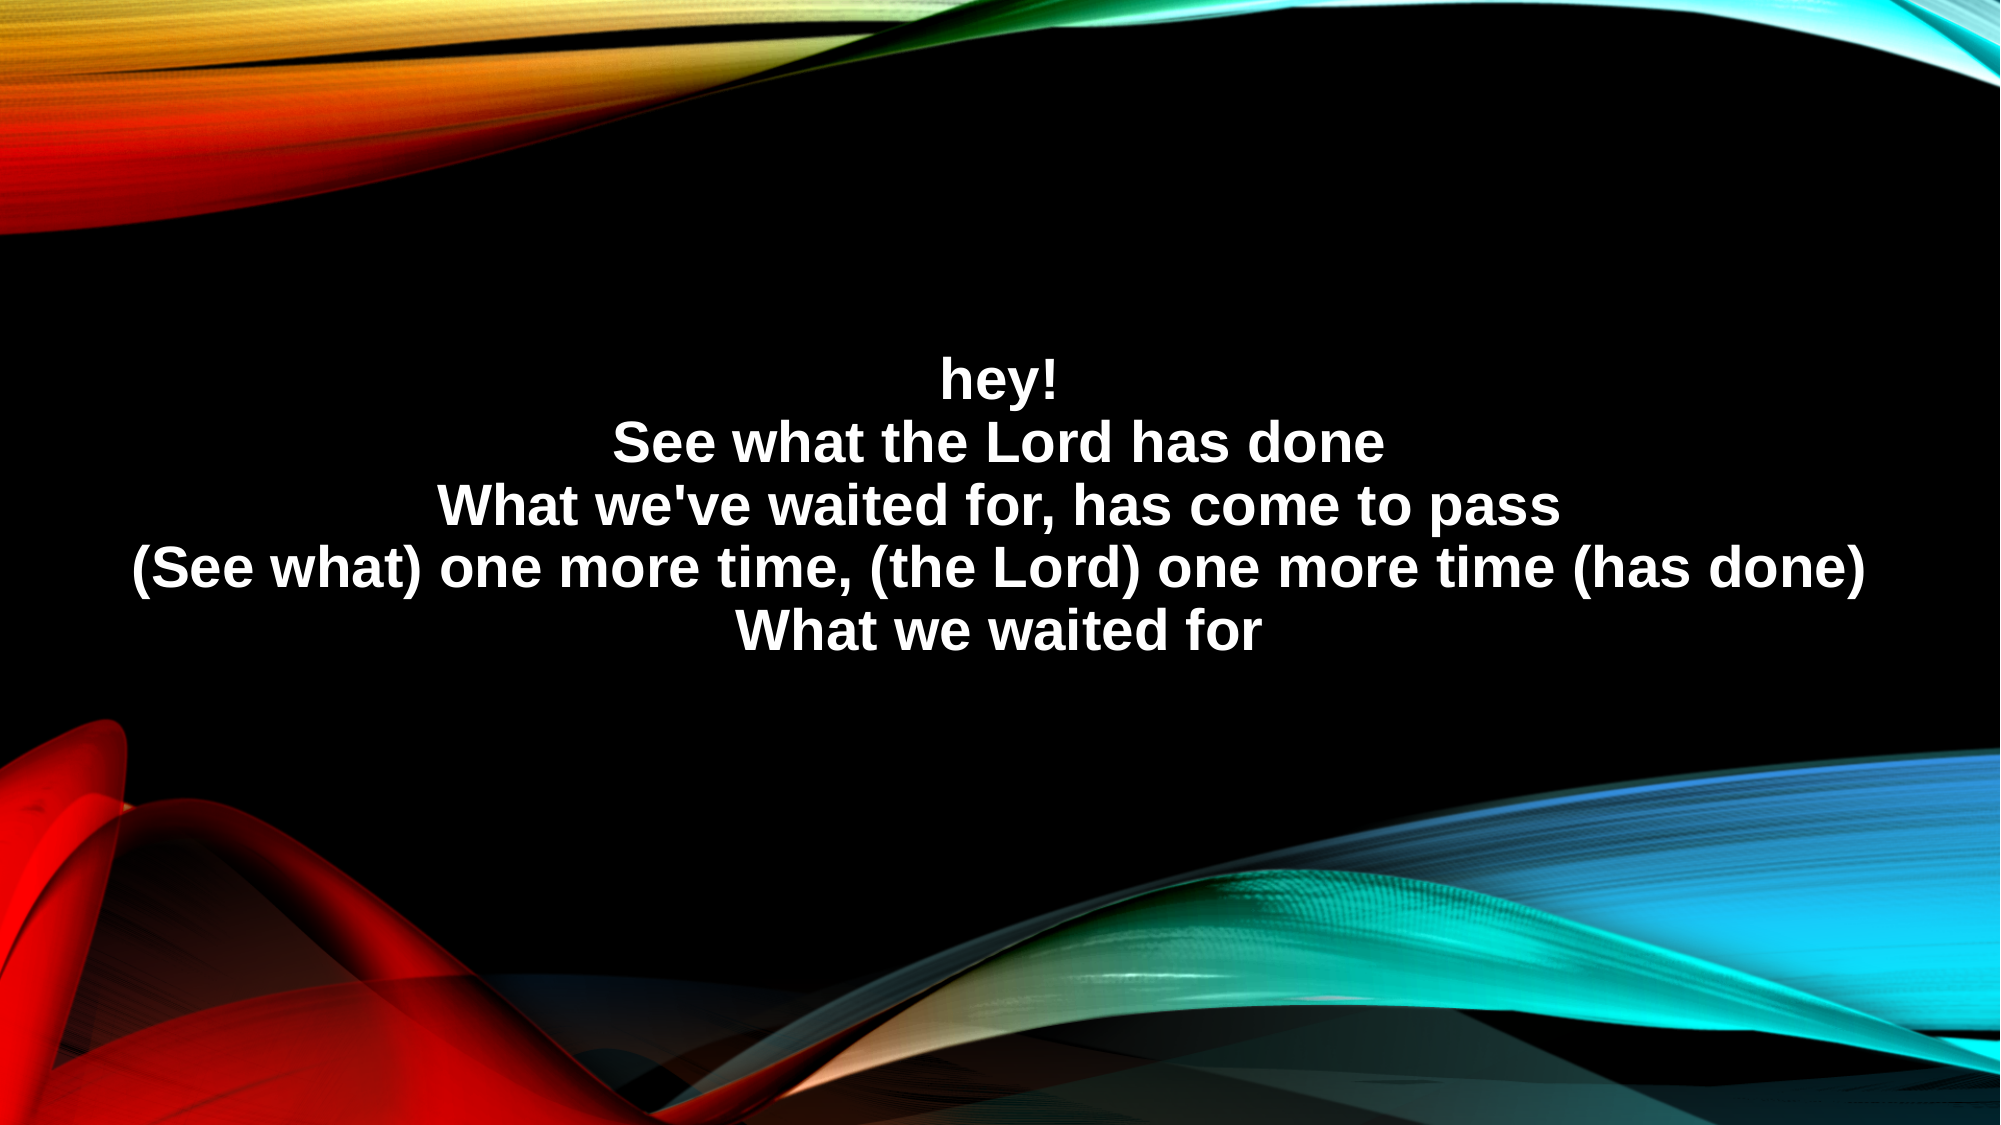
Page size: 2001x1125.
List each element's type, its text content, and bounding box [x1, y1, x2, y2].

subtitle hey! See what the Lord has done What we've waited for, has come to pass (See what) one more time, (the Lord) one more time (has done) What we waited for [0, 0, 2000, 1125]
